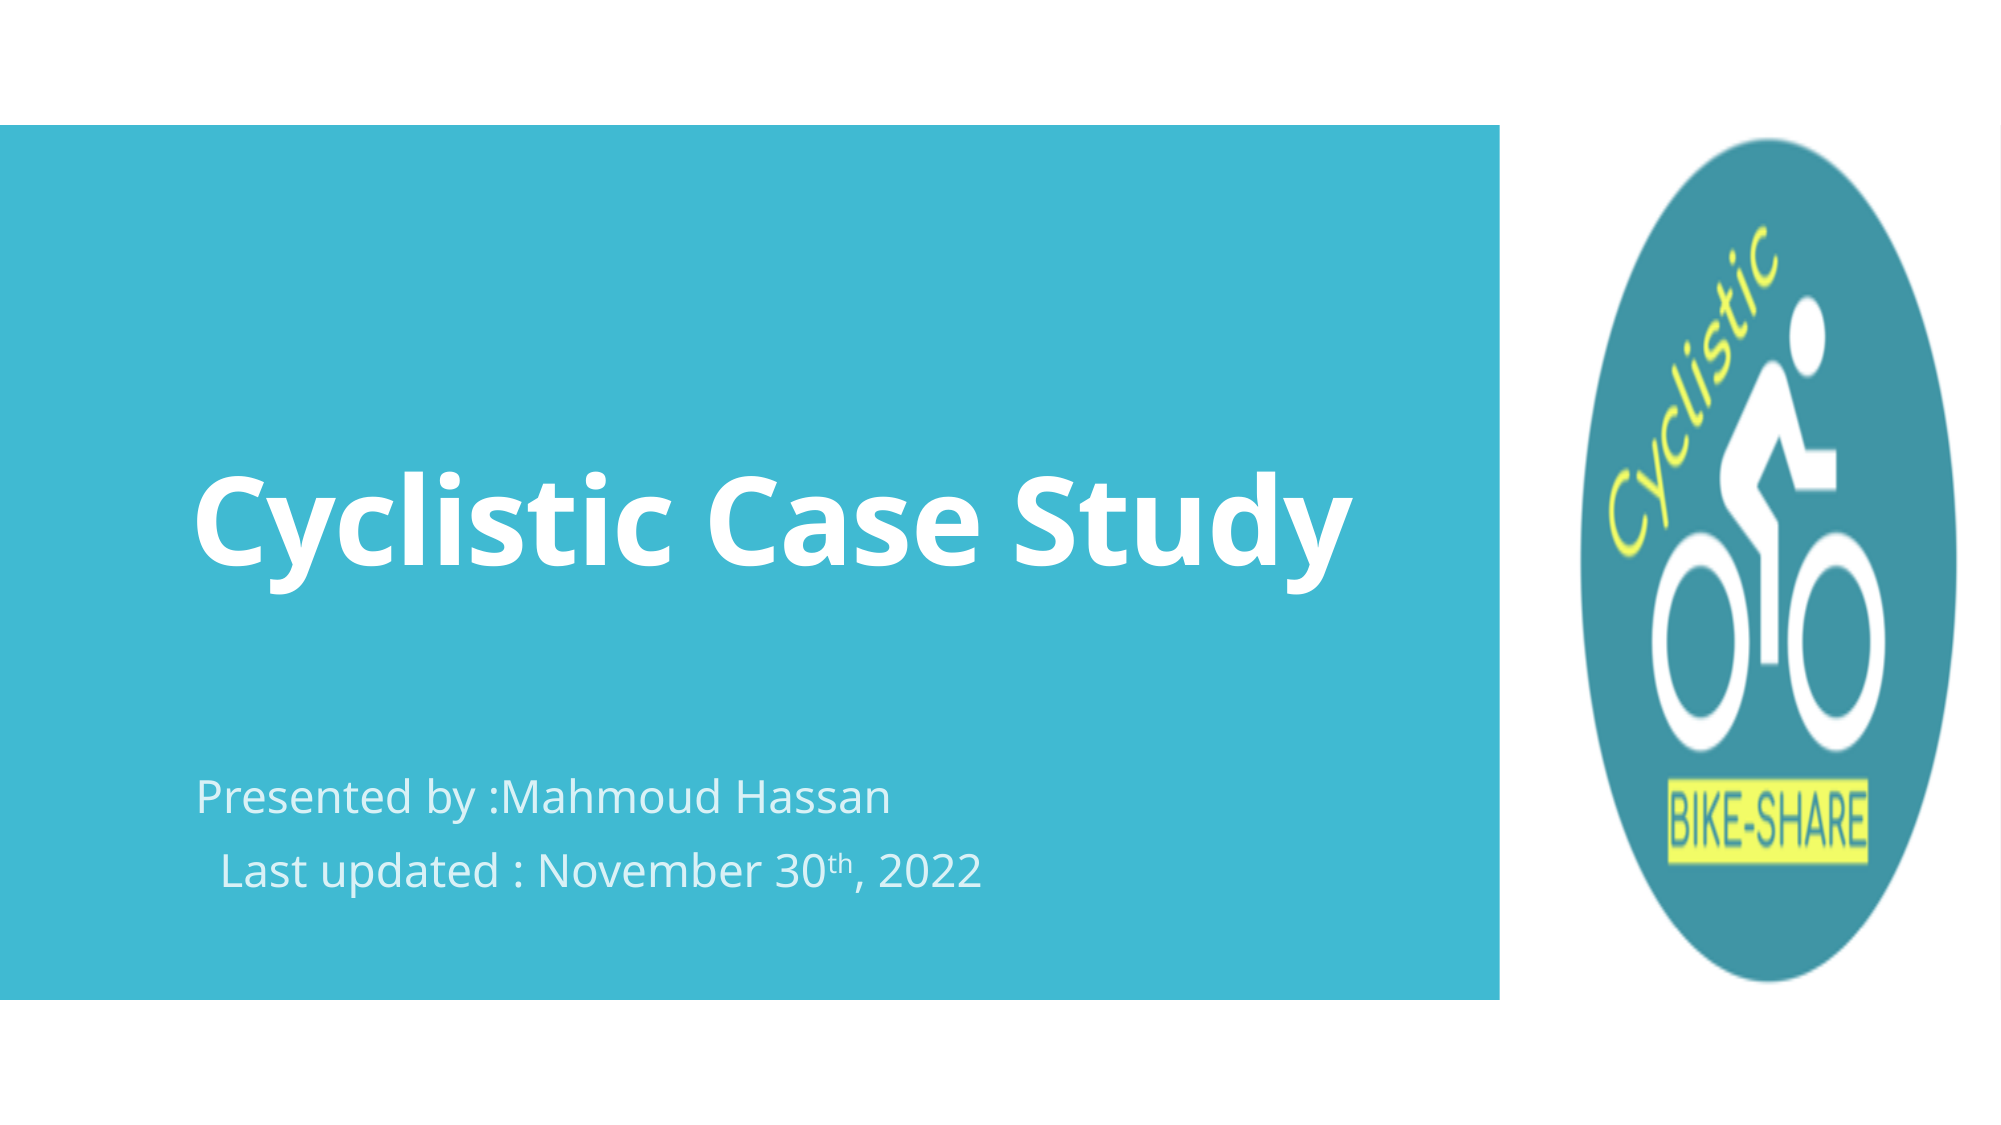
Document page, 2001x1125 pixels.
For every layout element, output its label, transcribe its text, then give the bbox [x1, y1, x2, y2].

title Cyclistic Case Study [175, 213, 1376, 747]
subtitle Presented by :Mahmoud Hassan Last updated : November 30th, 2022 [180, 766, 1381, 917]
picture [1518, 121, 2000, 1001]
